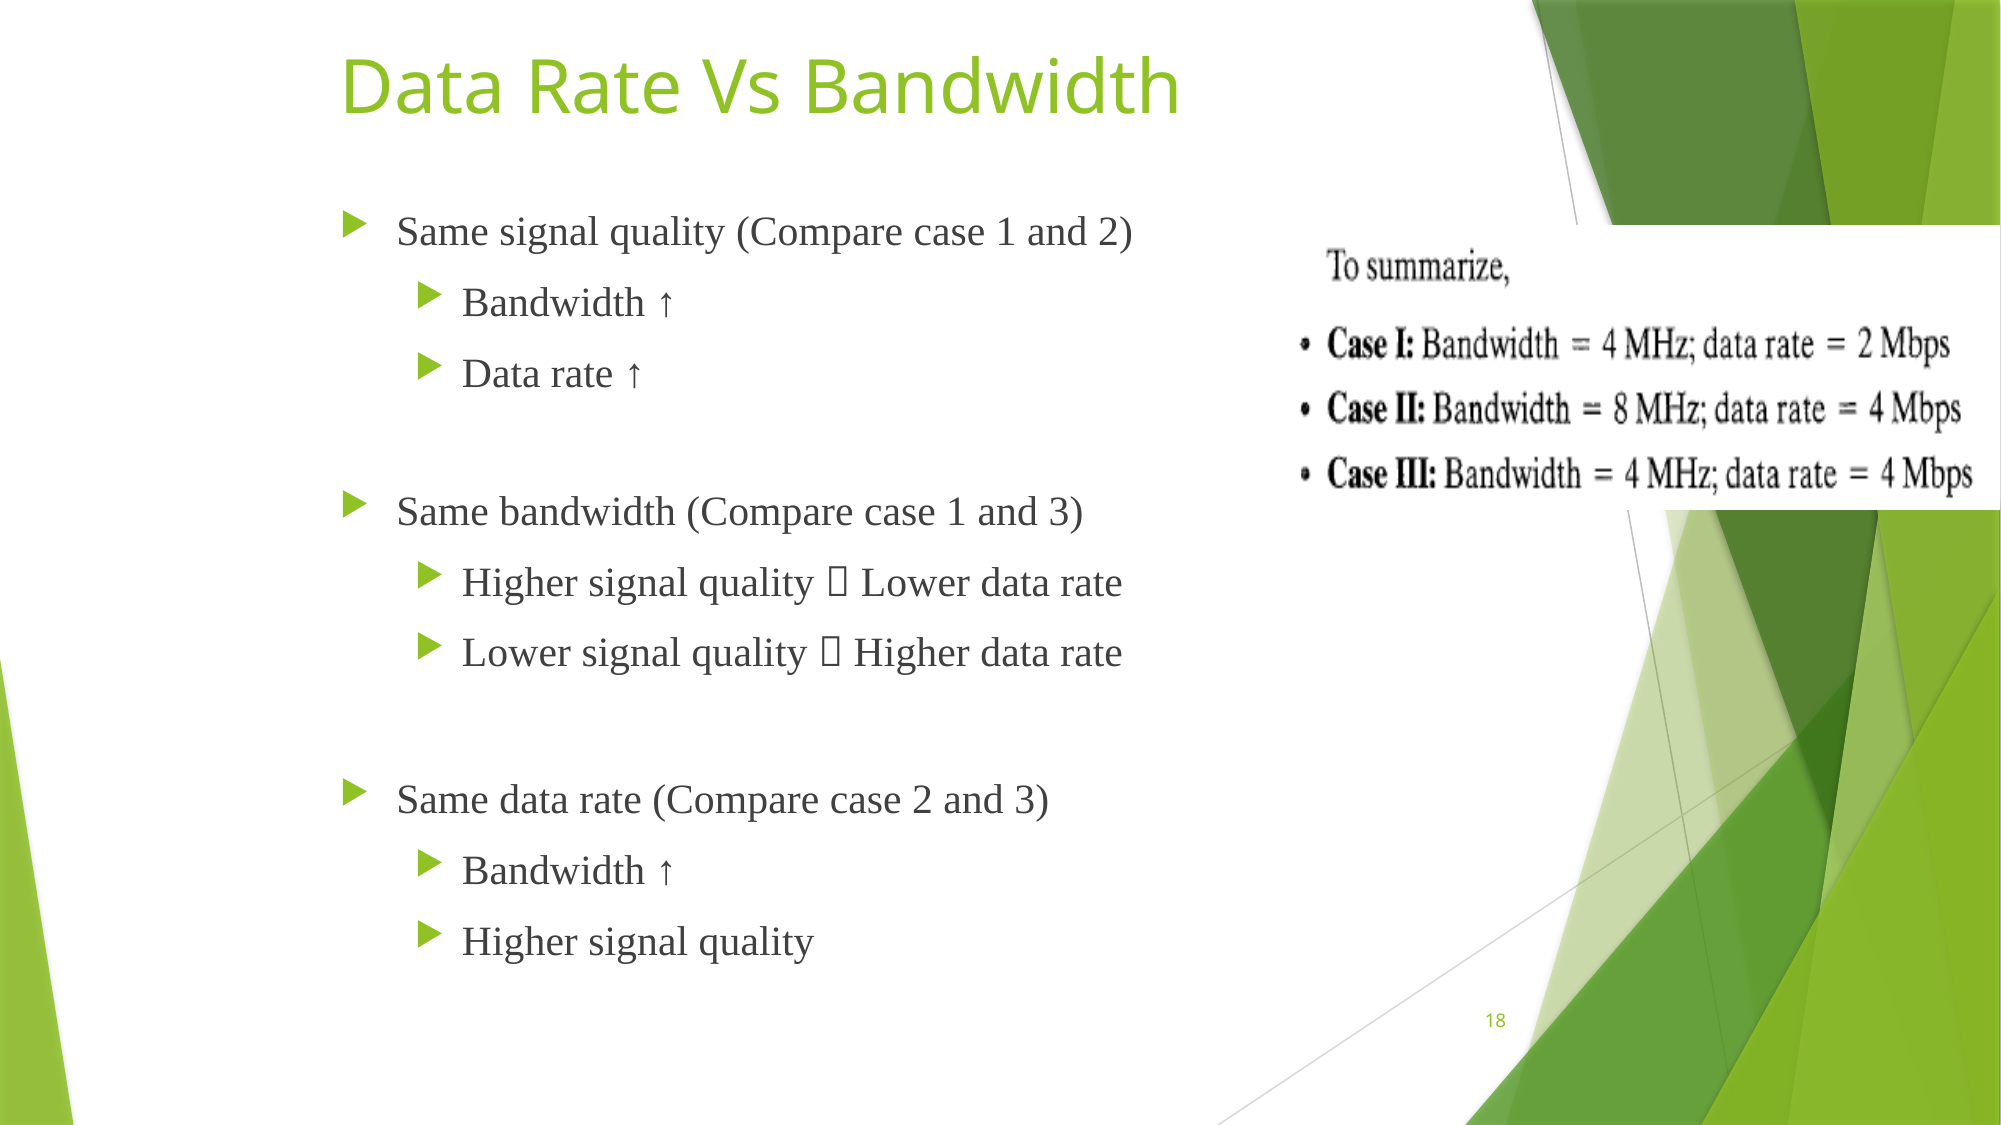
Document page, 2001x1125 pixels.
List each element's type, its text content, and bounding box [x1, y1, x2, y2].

list Same signal quality (Compare case 1 and 2) Bandwidth ↑ Data rate ↑ Same bandwidth (Compare case 1 and 3) Higher signal quality  Lower data rate Lower signal quality  Higher data rate Same data rate (Compare case 2 and 3) Bandwidth ↑ Higher signal quality [324, 196, 1675, 1071]
picture [1267, 225, 2000, 510]
title Data Rate Vs Bandwidth [324, 31, 1675, 162]
slide_number 18 [1409, 991, 1522, 1051]
